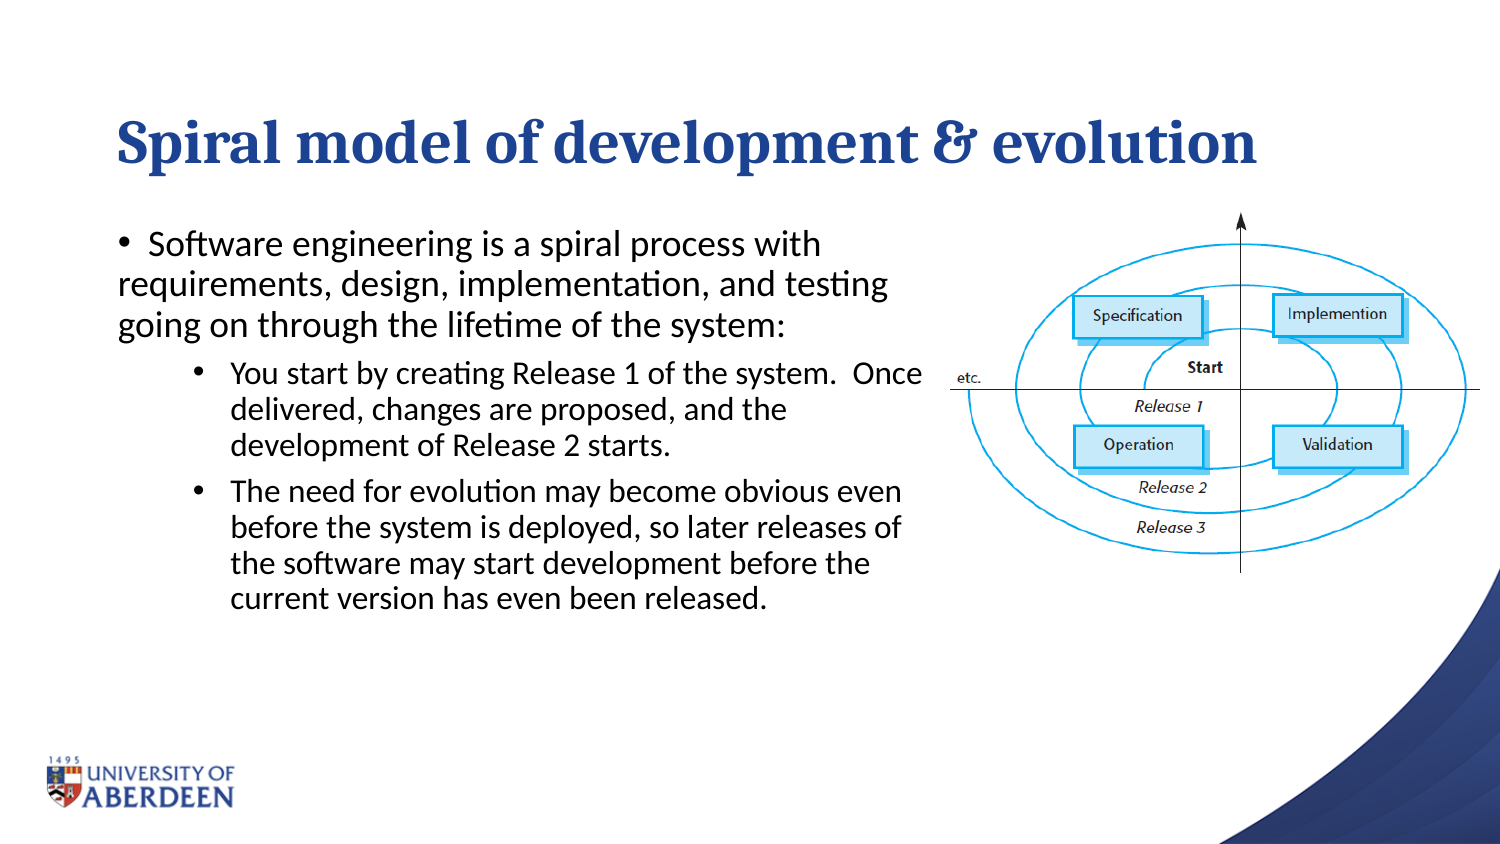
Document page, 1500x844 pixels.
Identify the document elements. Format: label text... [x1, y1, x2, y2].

title Spiral model of development & evolution [103, 91, 1372, 196]
picture [0, 0, 1500, 844]
list Software engineering is a spiral process with requirements, design, implementation, and testing going on through the lifetime of the system: You start by creating Release 1 of the system. Once delivered, changes are proposed, and the development of Release 2 starts. The need for evolution may become obvious even before the system is deployed, so later releases of the software may start development before the current version has even been released. [103, 216, 956, 707]
